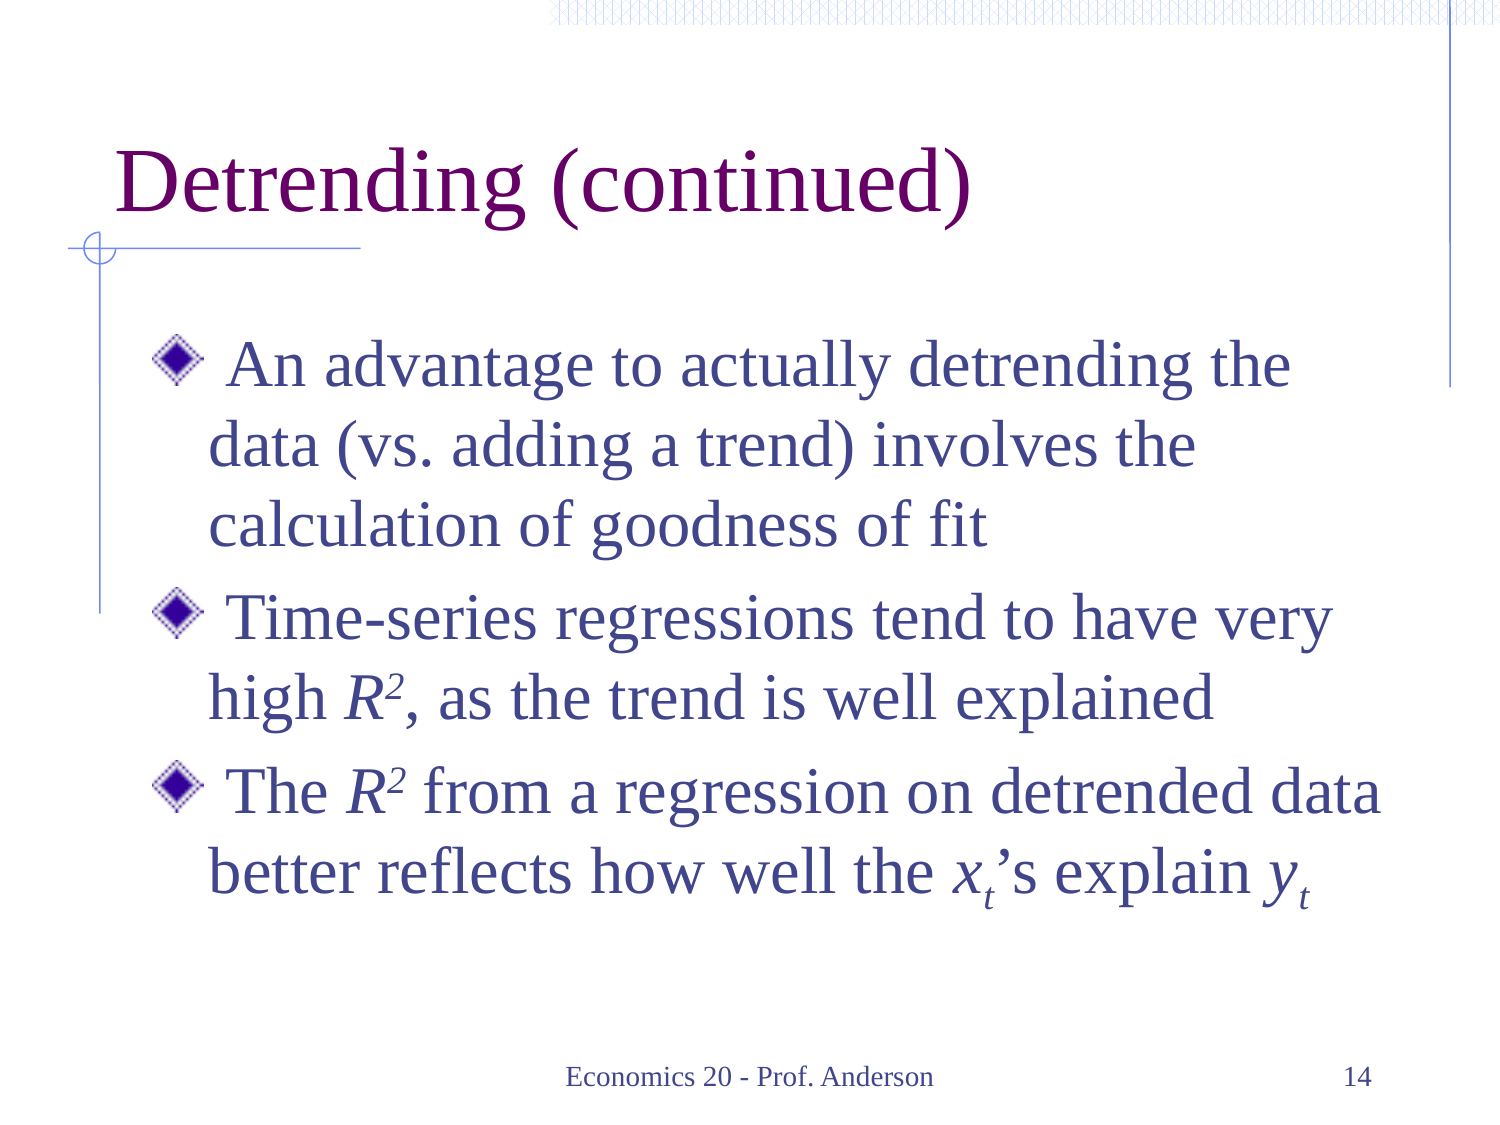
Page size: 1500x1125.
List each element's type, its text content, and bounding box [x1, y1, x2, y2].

title Detrending (continued) [99, 50, 1375, 238]
picture [152, 334, 204, 386]
footer Economics 20 - Prof. Anderson [512, 1025, 988, 1100]
slide_number 14 [1074, 1025, 1388, 1100]
list An advantage to actually detrending the data (vs. adding a trend) involves the calculation of goodness of fit Time-series regressions tend to have very high R2, as the trend is well explained The R2 from a regression on detrended data better reflects how well the xt’s explain yt [137, 312, 1413, 988]
picture [152, 760, 204, 813]
picture [152, 587, 204, 639]
